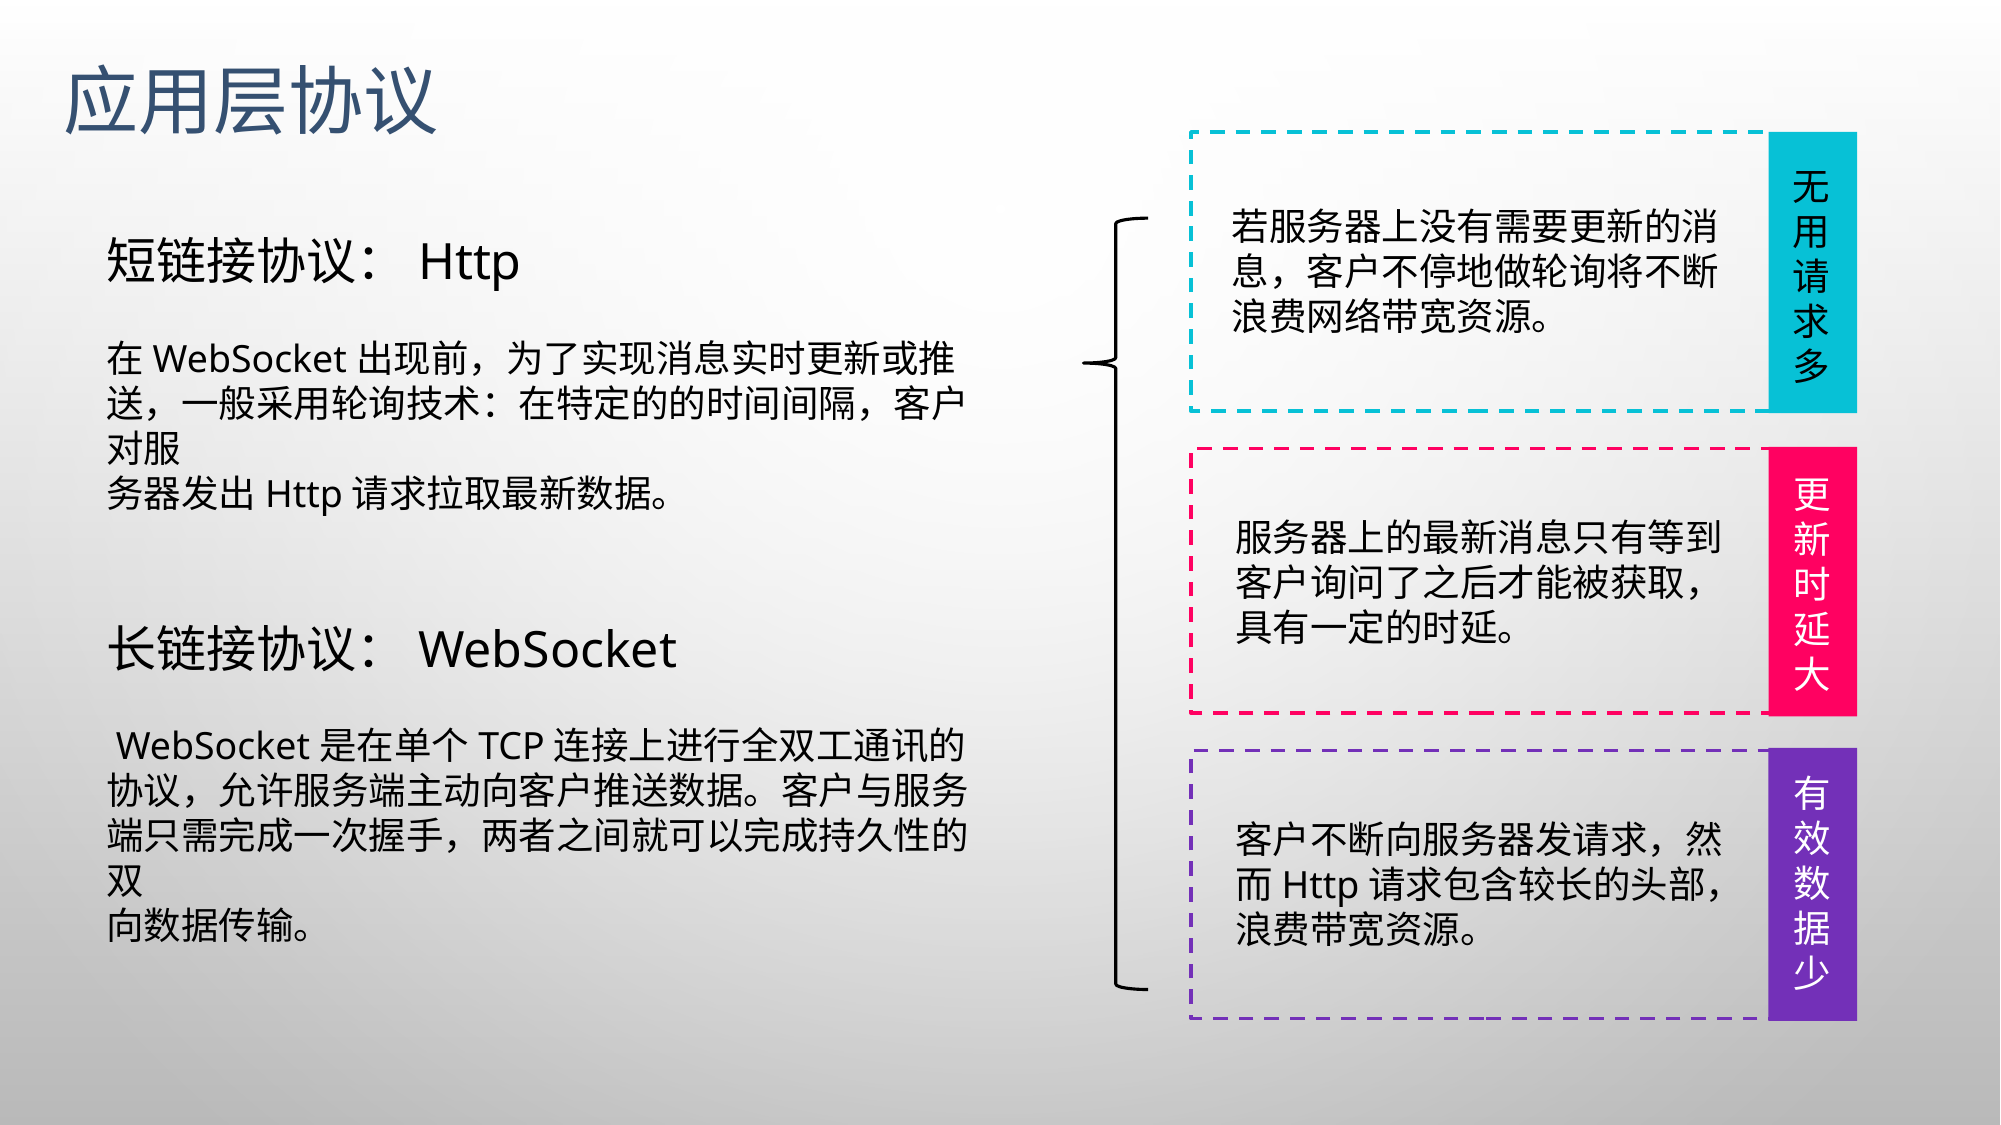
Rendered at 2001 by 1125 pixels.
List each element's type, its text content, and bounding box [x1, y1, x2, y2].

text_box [1190, 446, 1858, 717]
text_box 短链接协议：Http 在WebSocket出现前，为了实现消息实时更新或推送，一般采用轮询技术：在特定的的时间间隔，客户对服 务器发出Http请求拉取最新数据。 [91, 222, 985, 523]
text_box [1190, 747, 1858, 1021]
picture [0, 0, 2000, 1125]
text_box 应用层协议 [48, 46, 1592, 154]
text_box 长链接协议：WebSocket WebSocket是在单个TCP连接上进行全双工通讯的协议，允许服务端主动向客户推送数据。客户与服务端只需完成一次握手，两者之间就可以完成持久性的双 向数据传输。 [91, 609, 985, 955]
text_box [1190, 131, 1858, 444]
text_box [1082, 217, 1149, 991]
